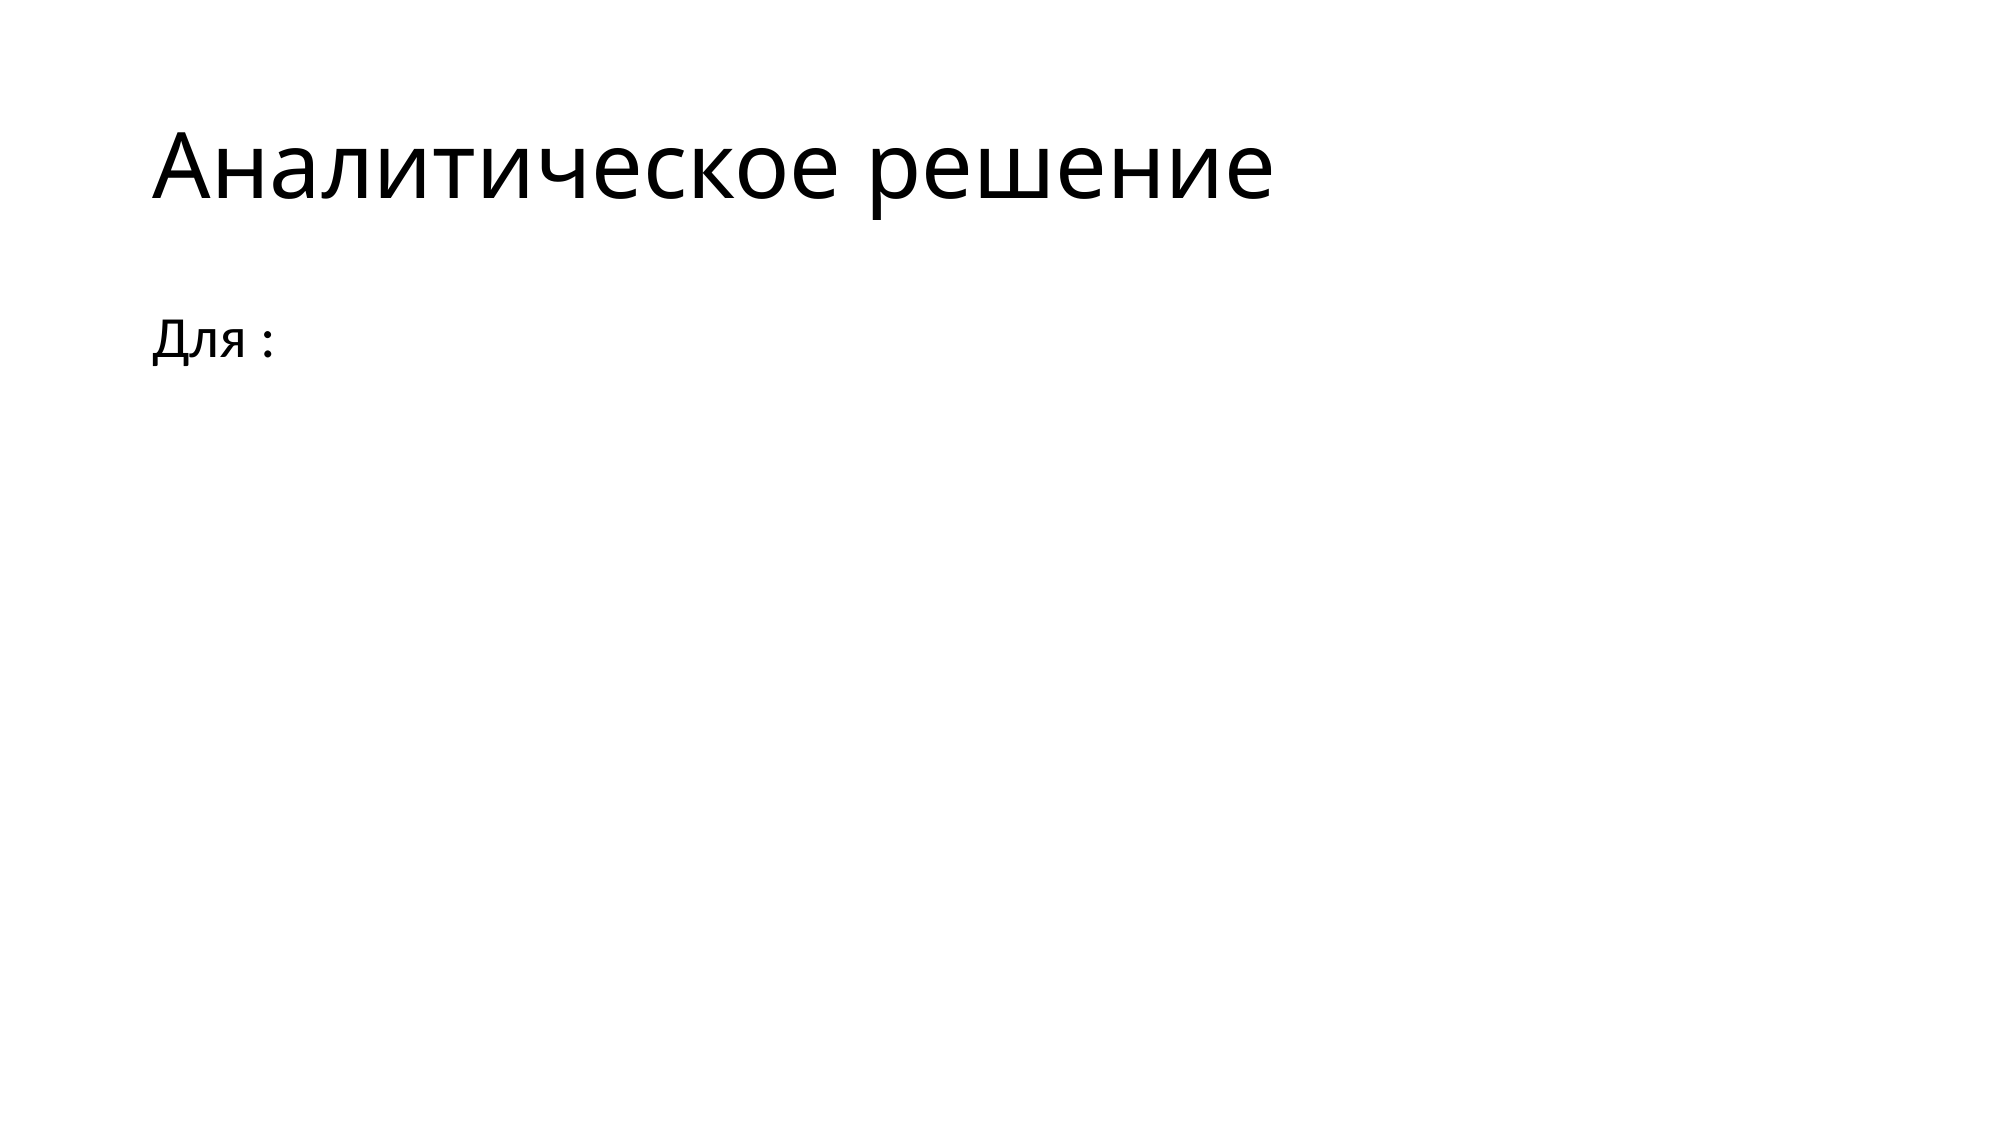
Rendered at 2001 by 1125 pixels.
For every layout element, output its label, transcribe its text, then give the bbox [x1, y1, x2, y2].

title Аналитическое решение [137, 59, 1863, 278]
